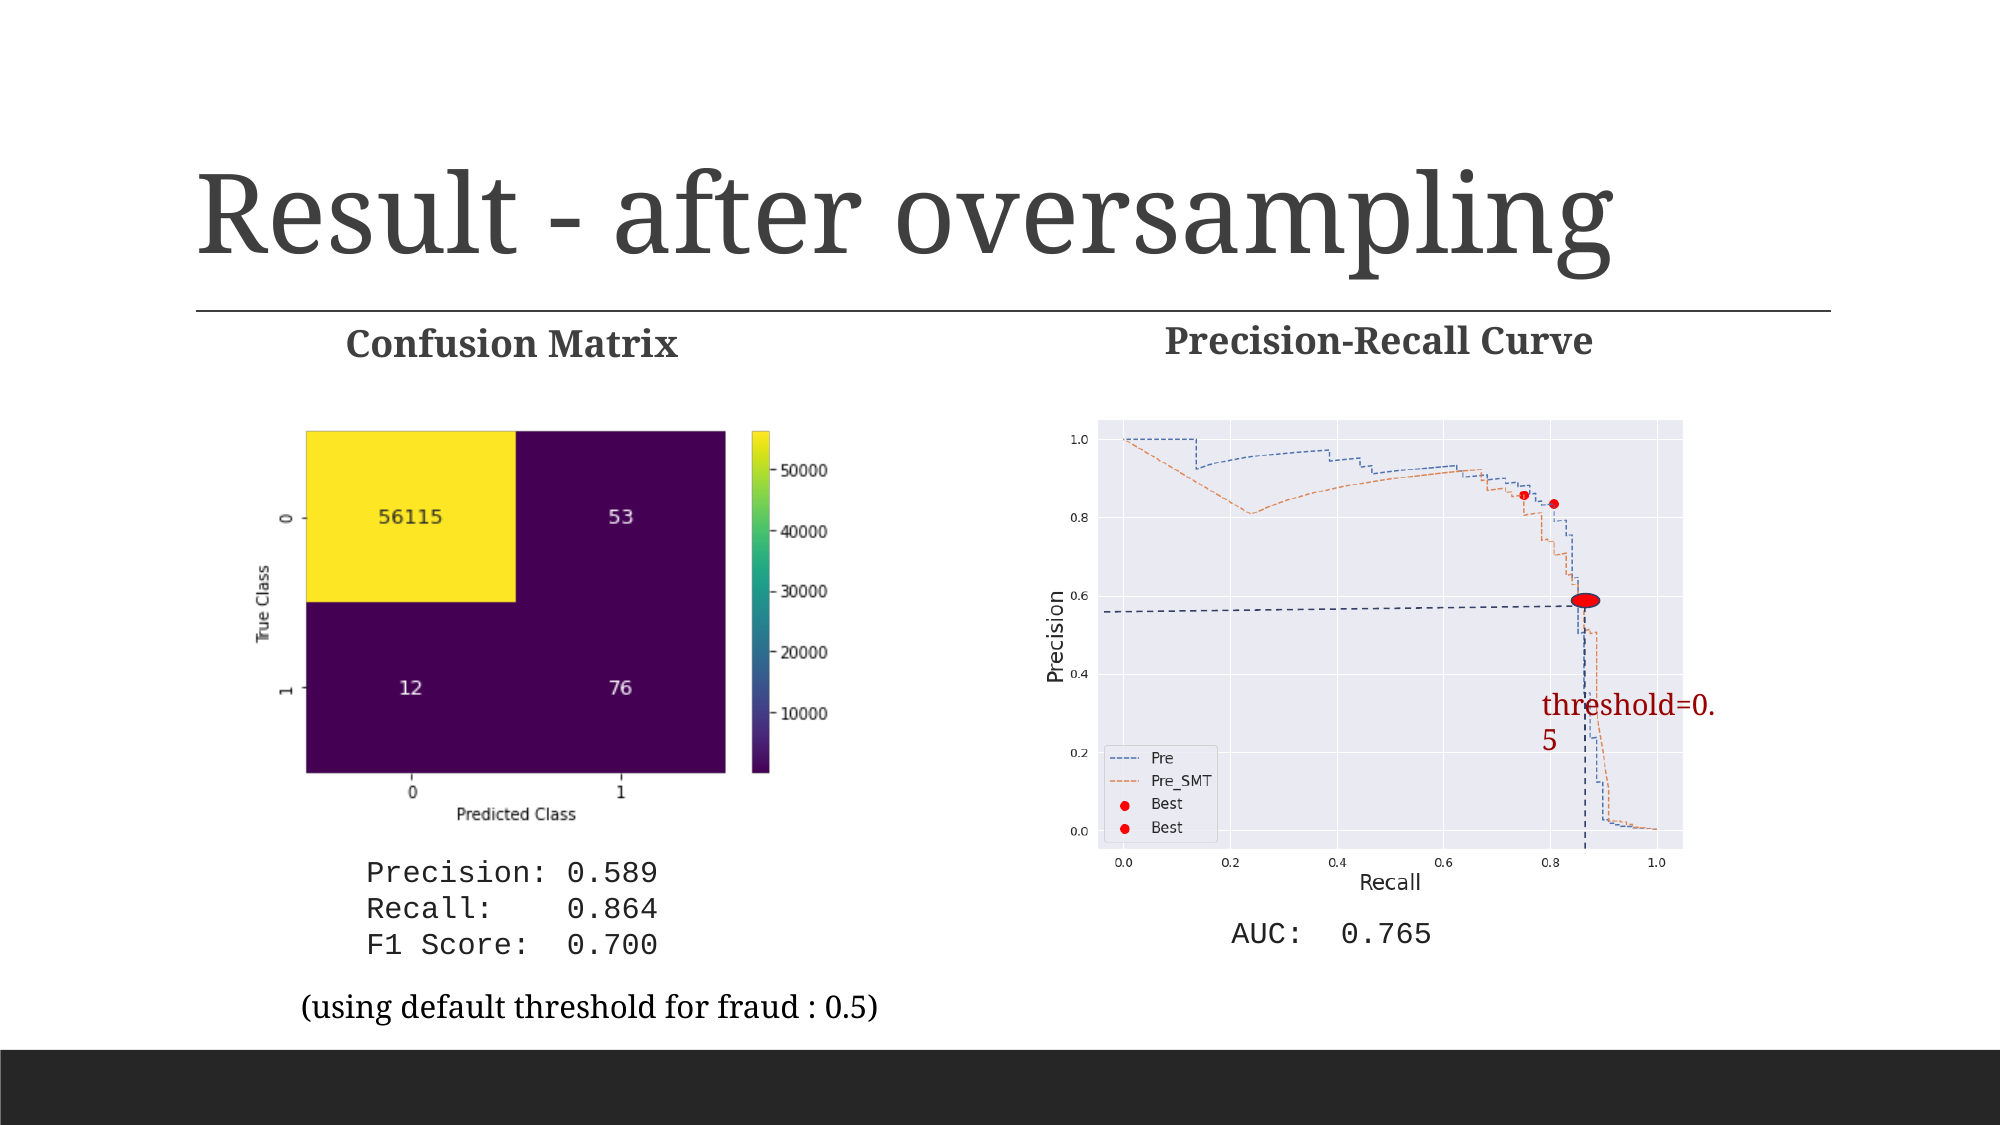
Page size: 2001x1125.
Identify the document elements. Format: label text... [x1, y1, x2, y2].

list Confusion Matrix [131, 222, 893, 414]
text_box threshold=0.5 [1694, 671, 1746, 720]
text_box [1101, 605, 1573, 613]
picture [1038, 417, 1689, 900]
list Precision-Recall Curve [998, 219, 1761, 411]
text_box Precision: 0.589 Recall: 0.864 F1 Score: 0.700 [351, 837, 1002, 986]
title Result - after oversampling [180, 47, 1830, 285]
text_box (using default threshold for fraud : 0.5) [285, 971, 954, 1040]
text_box AUC: 0.765 [1216, 898, 1753, 955]
picture [246, 422, 840, 833]
